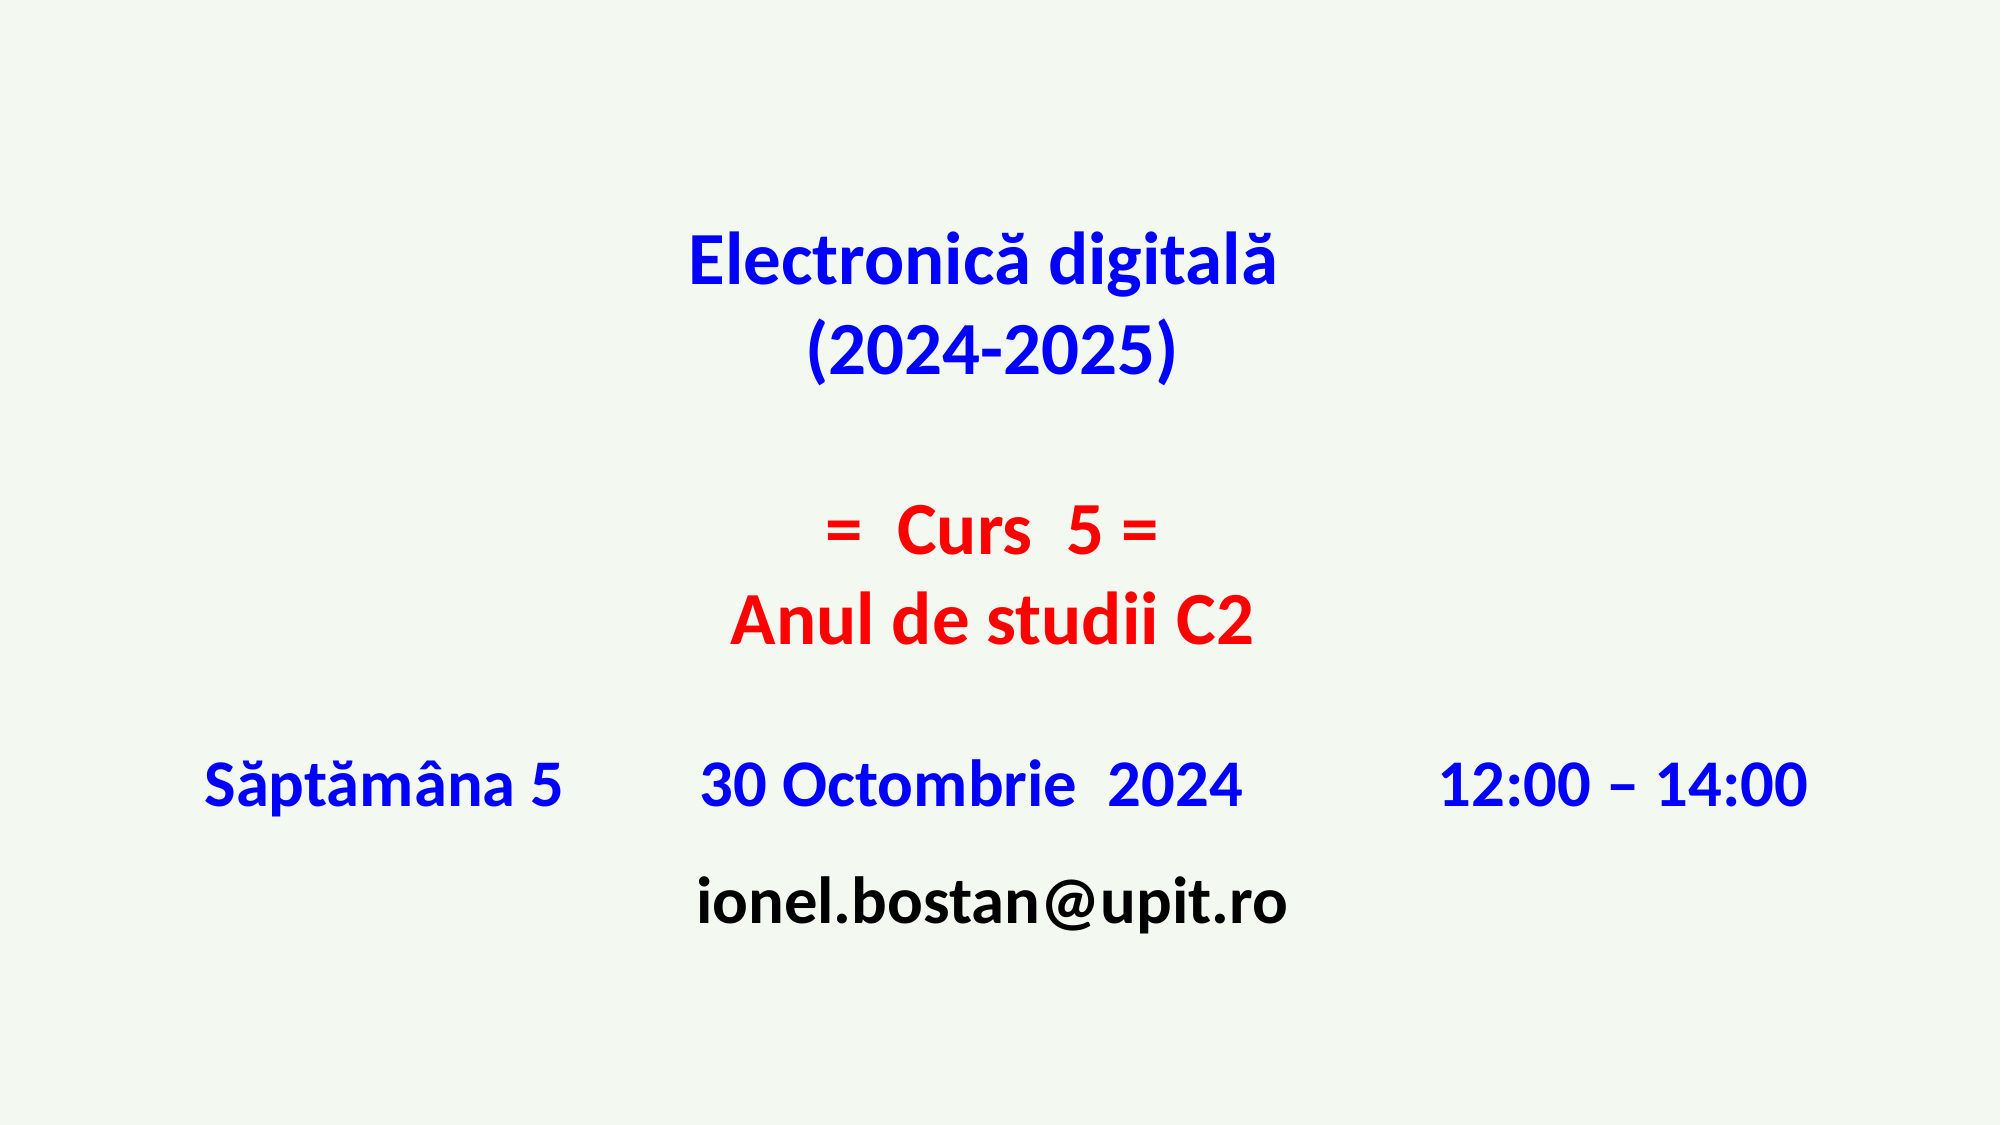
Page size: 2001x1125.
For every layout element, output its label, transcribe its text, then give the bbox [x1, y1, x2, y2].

text_box Electronică digitală (2024-2025) = Curs 5 = Anul de studii C2 Săptămâna 5 30 Octombrie 2024 12:00 – 14:00 ionel.bostan@upit.ro [114, 112, 1870, 990]
